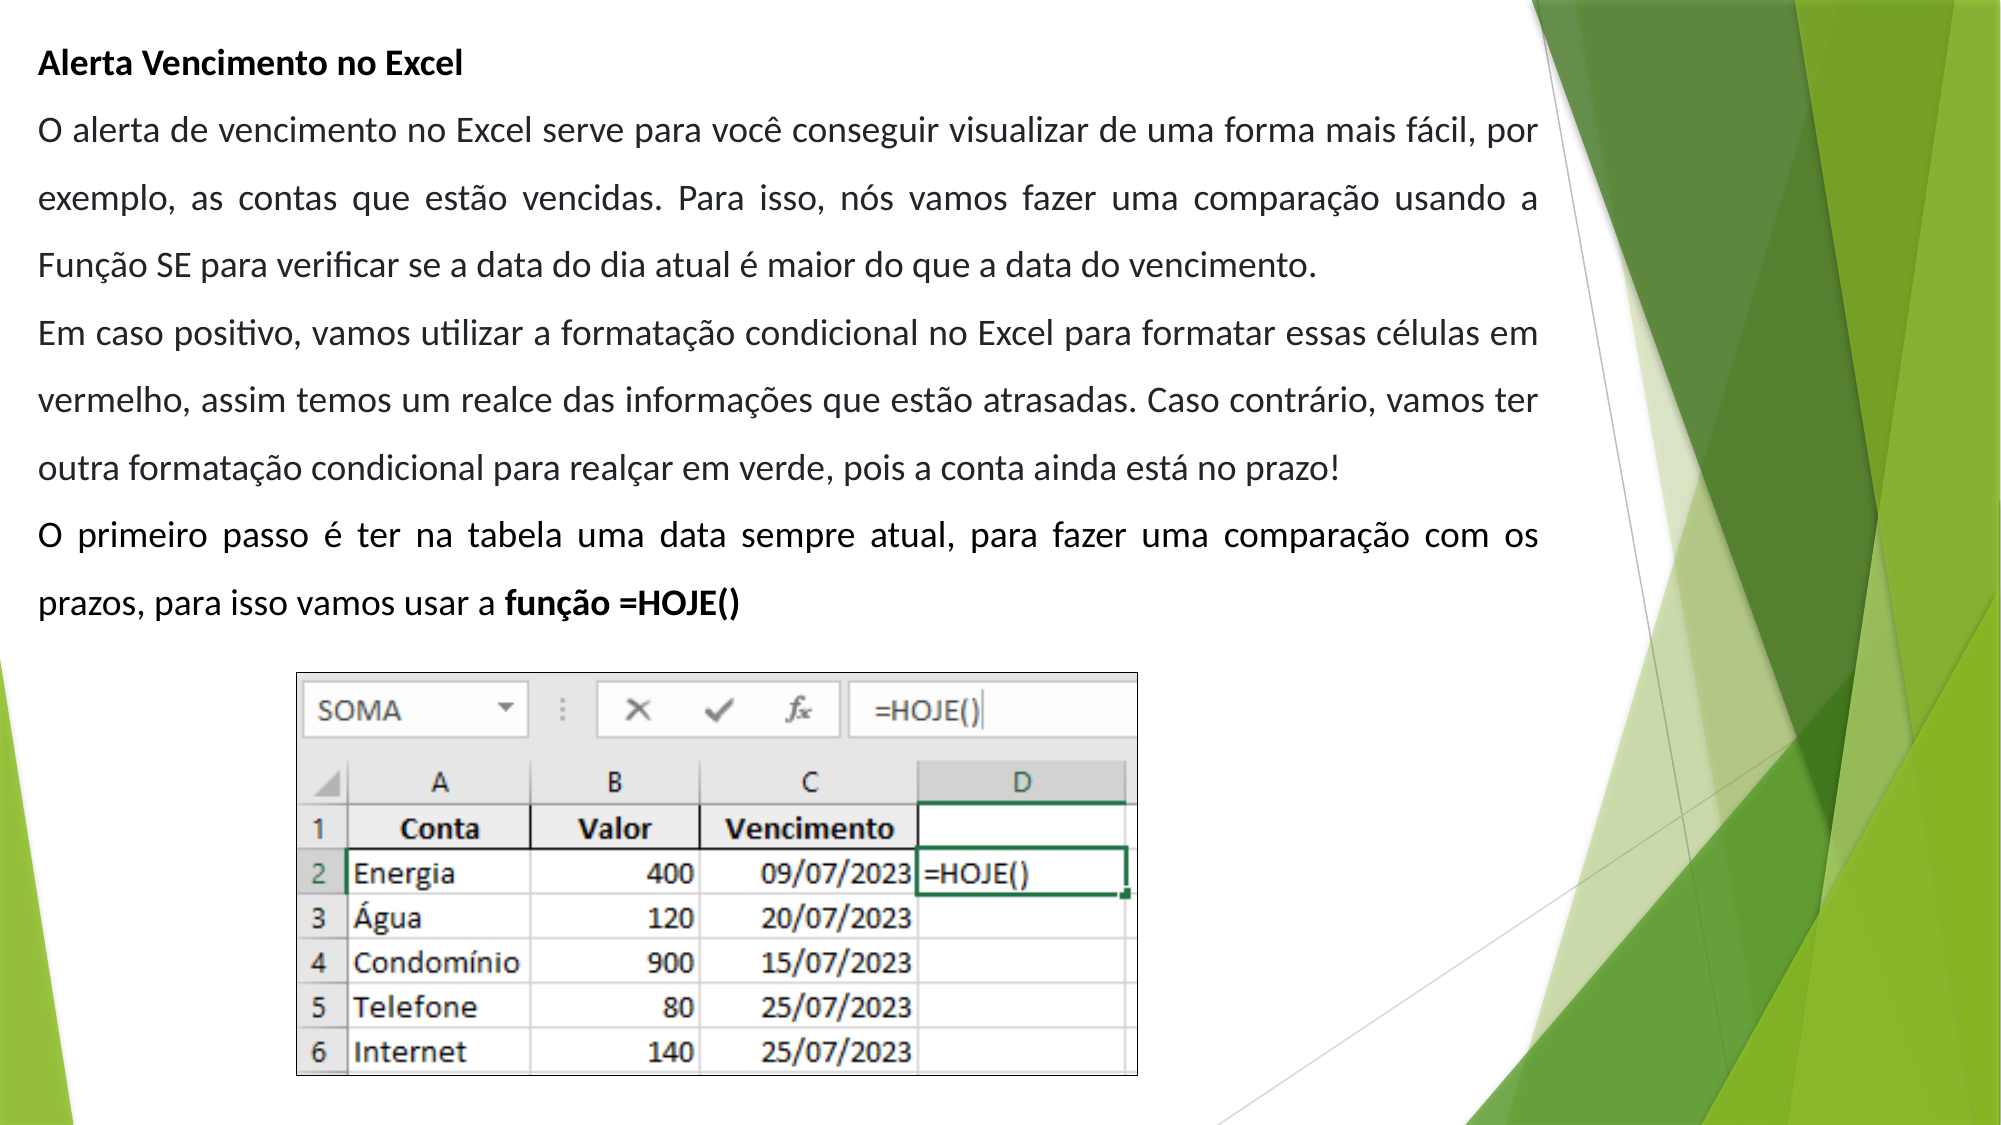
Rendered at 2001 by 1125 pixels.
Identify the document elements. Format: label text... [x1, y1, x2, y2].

text_box Alerta Vencimento no Excel O alerta de vencimento no Excel serve para você conseguir visualizar de uma forma mais fácil, por exemplo, as contas que estão vencidas. Para isso, nós vamos fazer uma comparação usando a Função SE para verificar se a data do dia atual é maior do que a data do vencimento. Em caso positivo, vamos utilizar a formatação condicional no Excel para formatar essas células em vermelho, assim temos um realce das informações que estão atrasadas. Caso contrário, vamos ter outra formatação condicional para realçar em verde, pois a conta ainda está no prazo! O primeiro passo é ter na tabela uma data sempre atual, para fazer uma comparação com os prazos, para isso vamos usar a função =HOJE() [23, 8, 1556, 631]
picture [295, 671, 1139, 1076]
